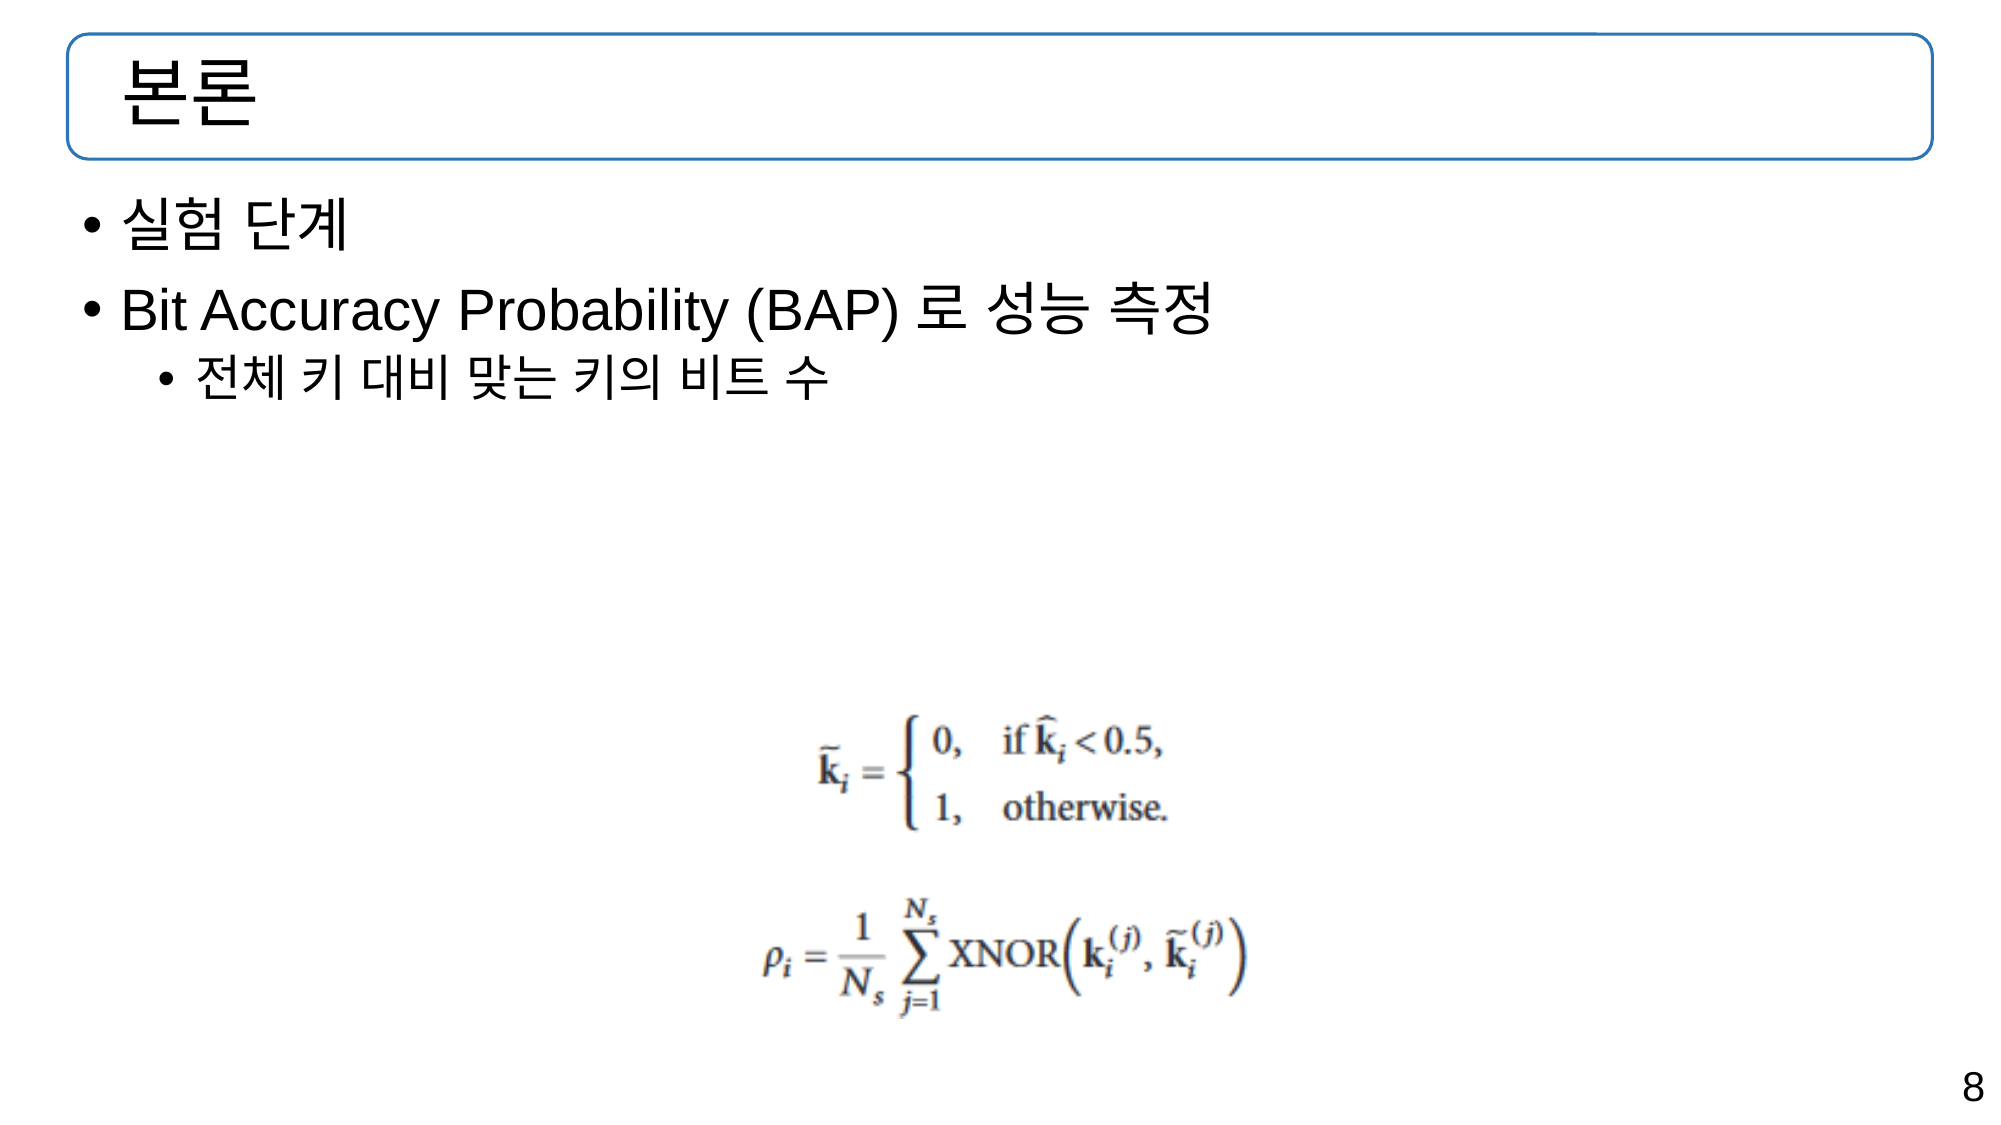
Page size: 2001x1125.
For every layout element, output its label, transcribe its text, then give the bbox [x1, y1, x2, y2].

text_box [749, 706, 1250, 1019]
list 실험 단계 Bit Accuracy Probability (BAP)로 성능 측정 전체 키 대비 맞는 키의 비트 수 [67, 189, 1933, 1019]
title 본론 [67, 34, 1933, 160]
